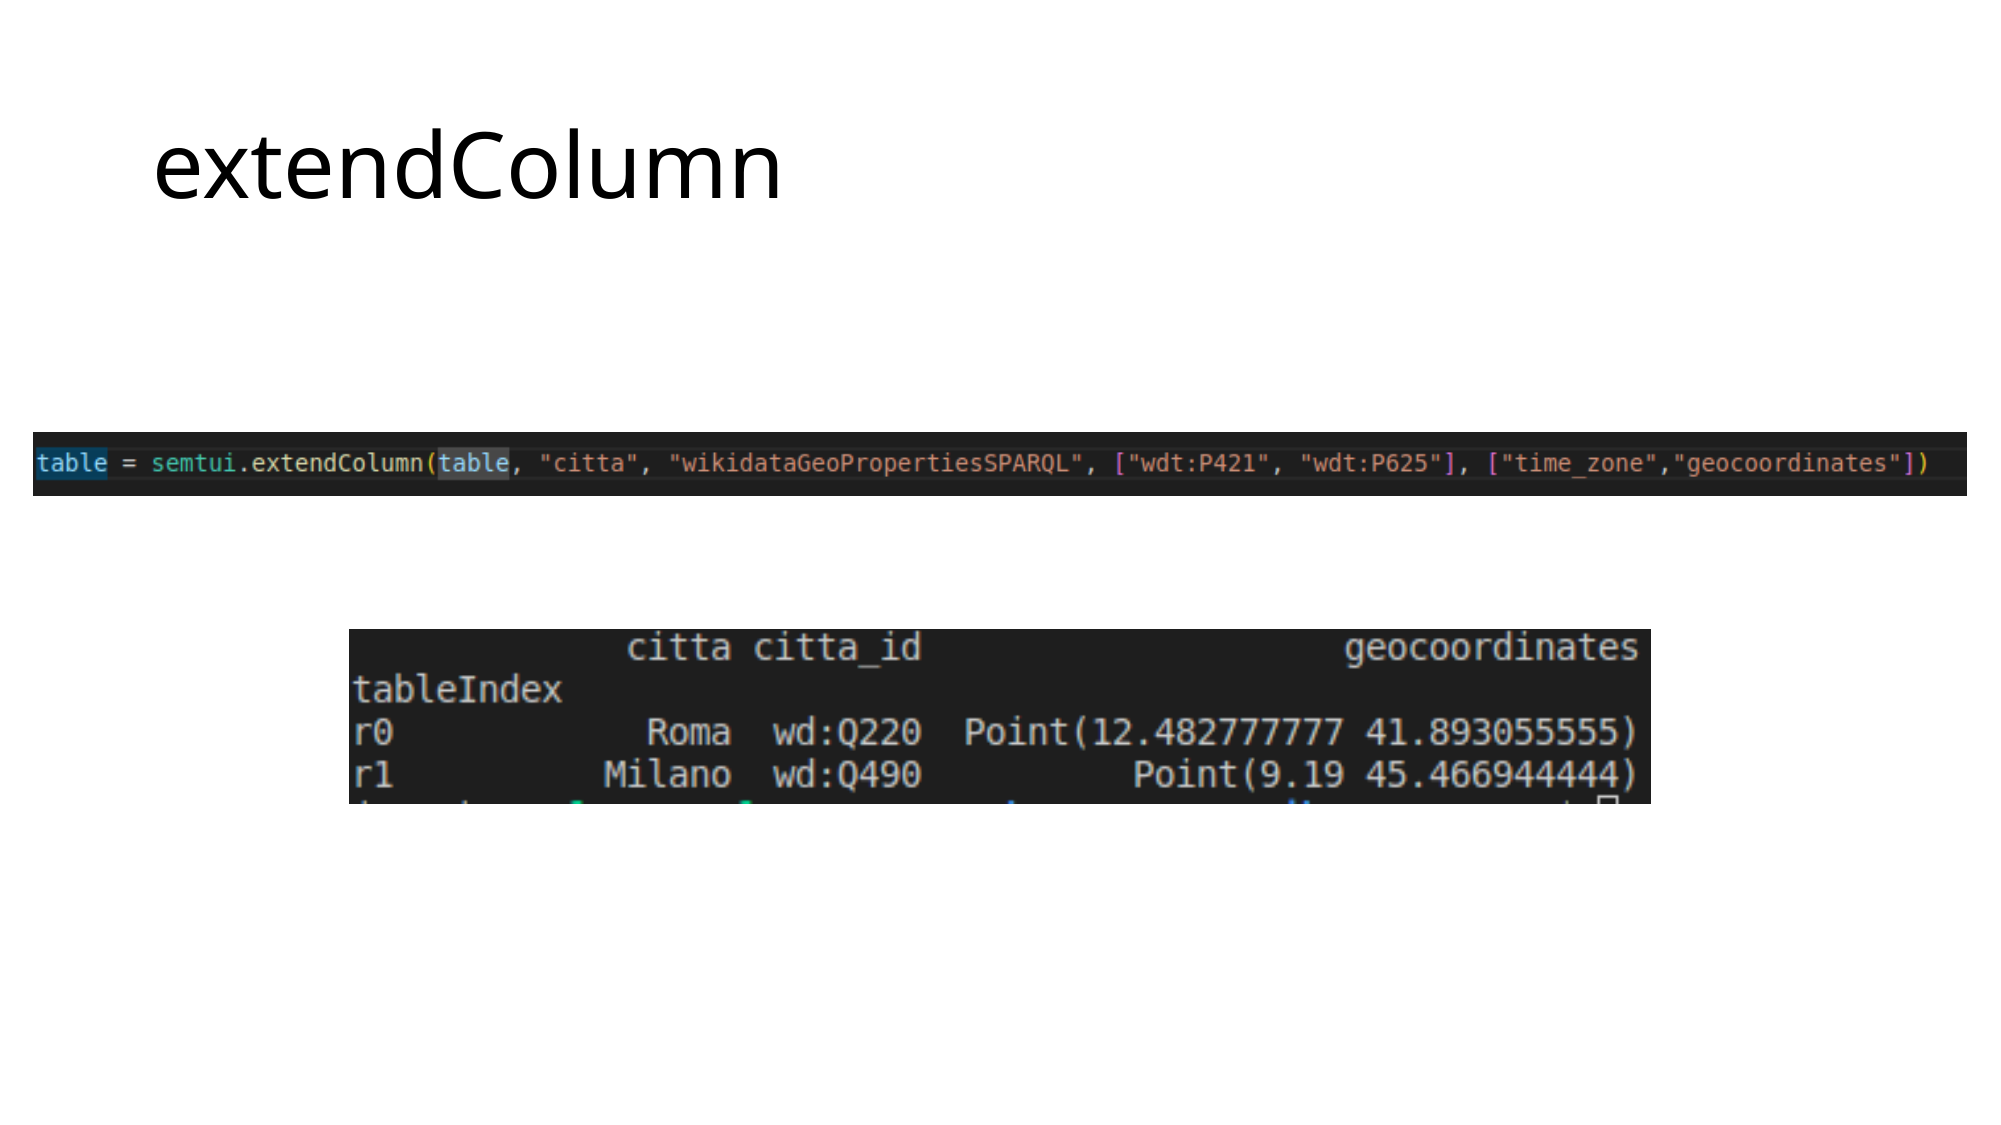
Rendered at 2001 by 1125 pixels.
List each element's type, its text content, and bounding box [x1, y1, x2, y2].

picture [349, 629, 1651, 804]
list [33, 432, 1967, 496]
title extendColumn [137, 59, 1863, 278]
